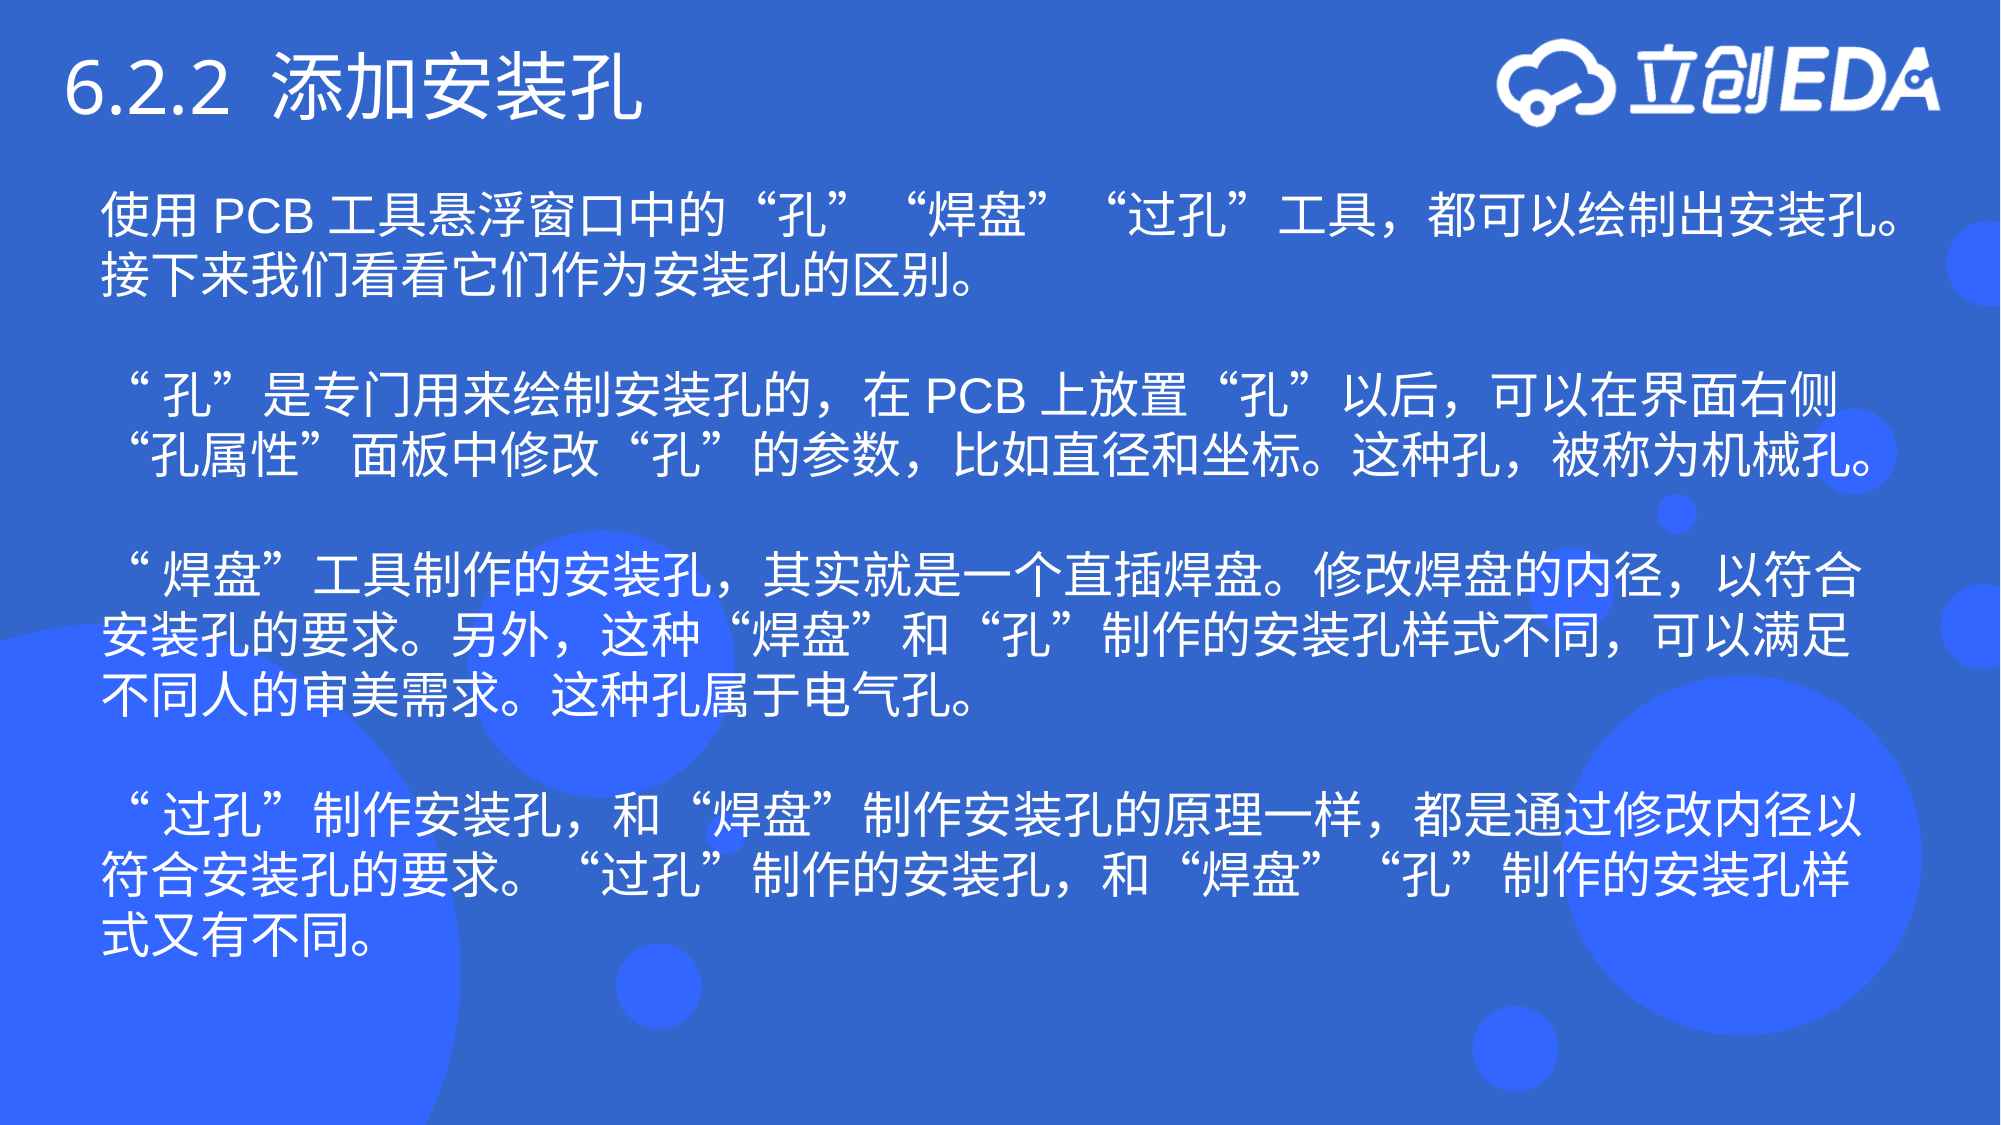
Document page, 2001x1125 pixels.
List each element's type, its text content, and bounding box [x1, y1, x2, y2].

text_box 6.2.2 添加安装孔 [48, 31, 660, 137]
picture [0, 0, 2001, 1125]
text_box 使用PCB工具悬浮窗口中的“孔”“焊盘”“过孔”工具，都可以绘制出安装孔。接下来我们看看它们作为安装孔的区别。 “孔”是专门用来绘制安装孔的，在PCB上放置“孔”以后，可以在界面右侧“孔属性”面板中修改“孔”的参数，比如直径和坐标。这种孔，被称为机械孔。 “焊盘”工具制作的安装孔，其实就是一个直插焊盘。修改焊盘的内径，以符合安装孔的要求。另外，这种“焊盘”和“孔”制作的安装孔样式不同，可以满足不同人的审美需求。这种孔属于电气孔。 “过孔”制作安装孔，和“焊盘”制作安装孔的原理一样，都是通过修改内径以符合安装孔的要求。“过孔”制作的安装孔，和“焊盘”“孔”制作的安装孔样式又有不同。 [85, 176, 1914, 971]
